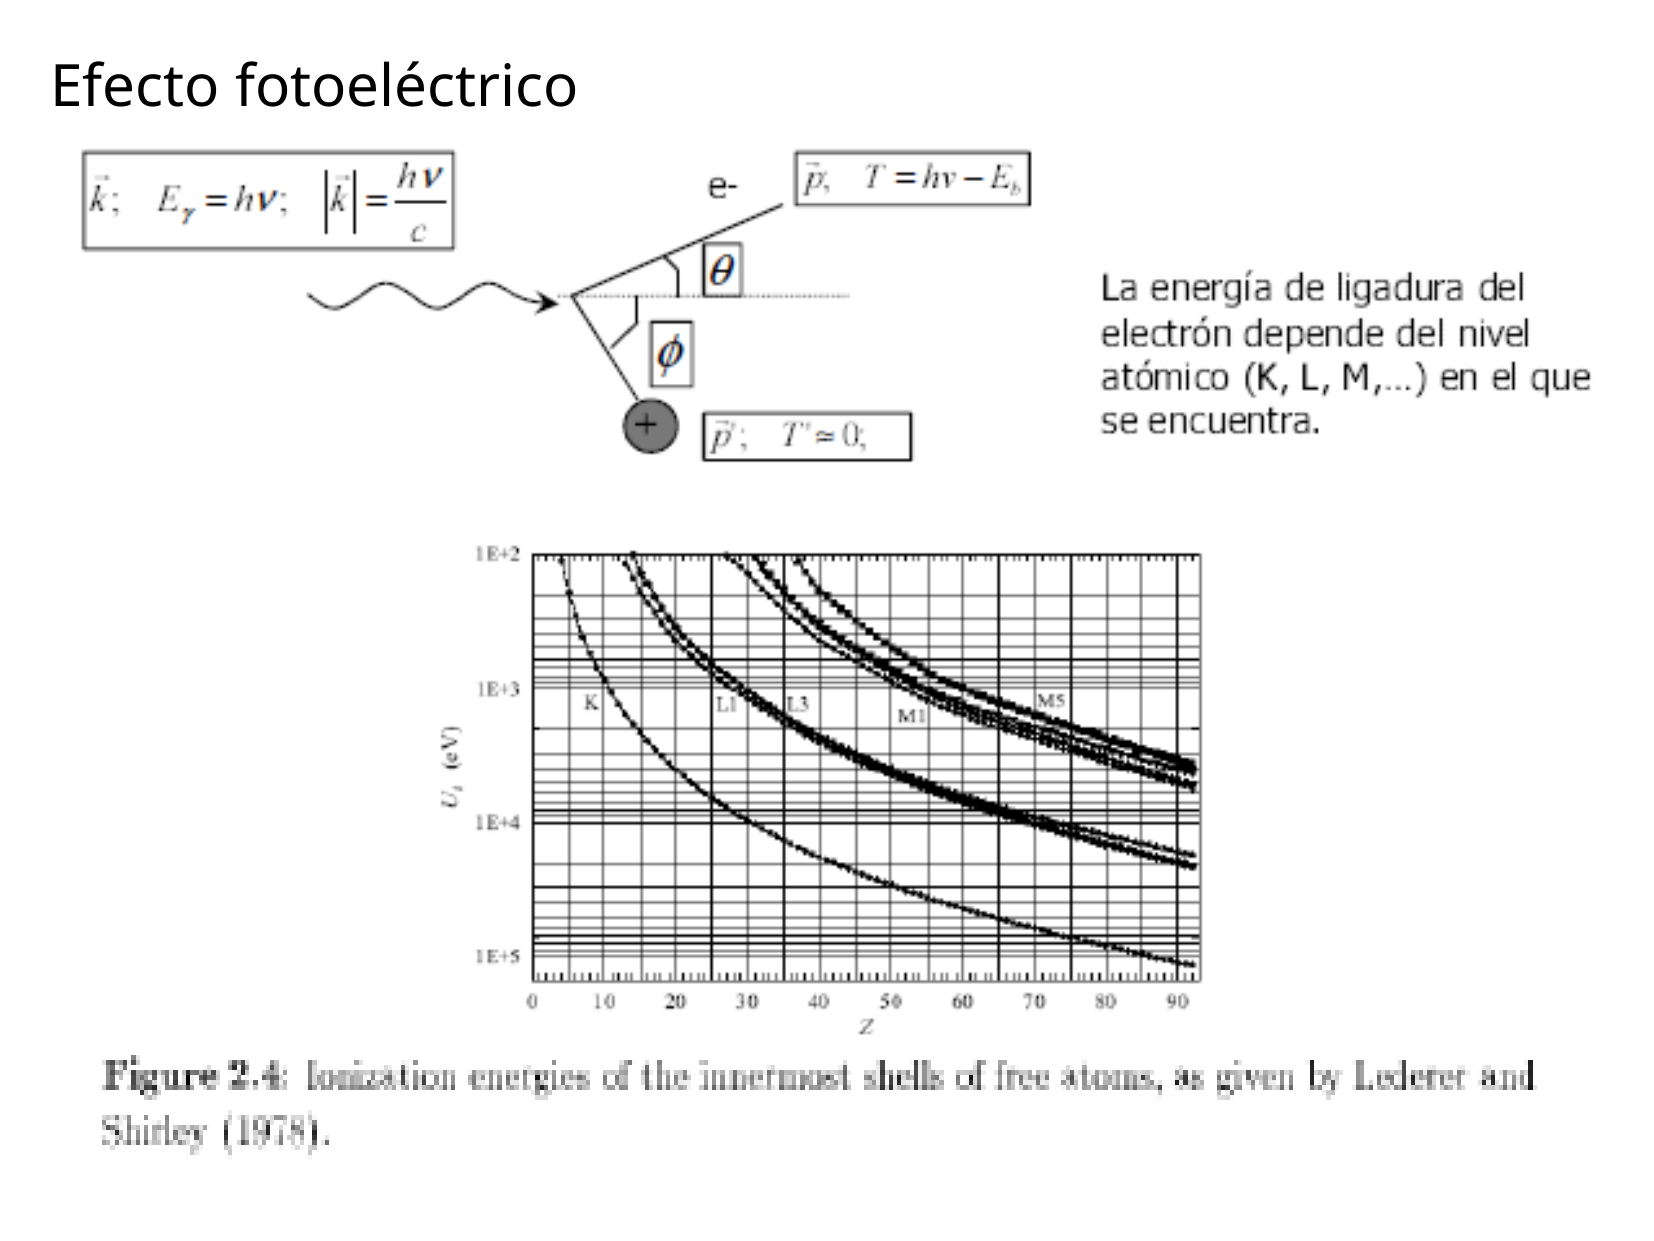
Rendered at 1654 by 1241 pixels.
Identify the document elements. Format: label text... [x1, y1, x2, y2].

picture [67, 135, 1619, 1040]
picture [94, 1041, 1572, 1170]
text_box Efecto fotoeléctrico [35, 40, 633, 123]
